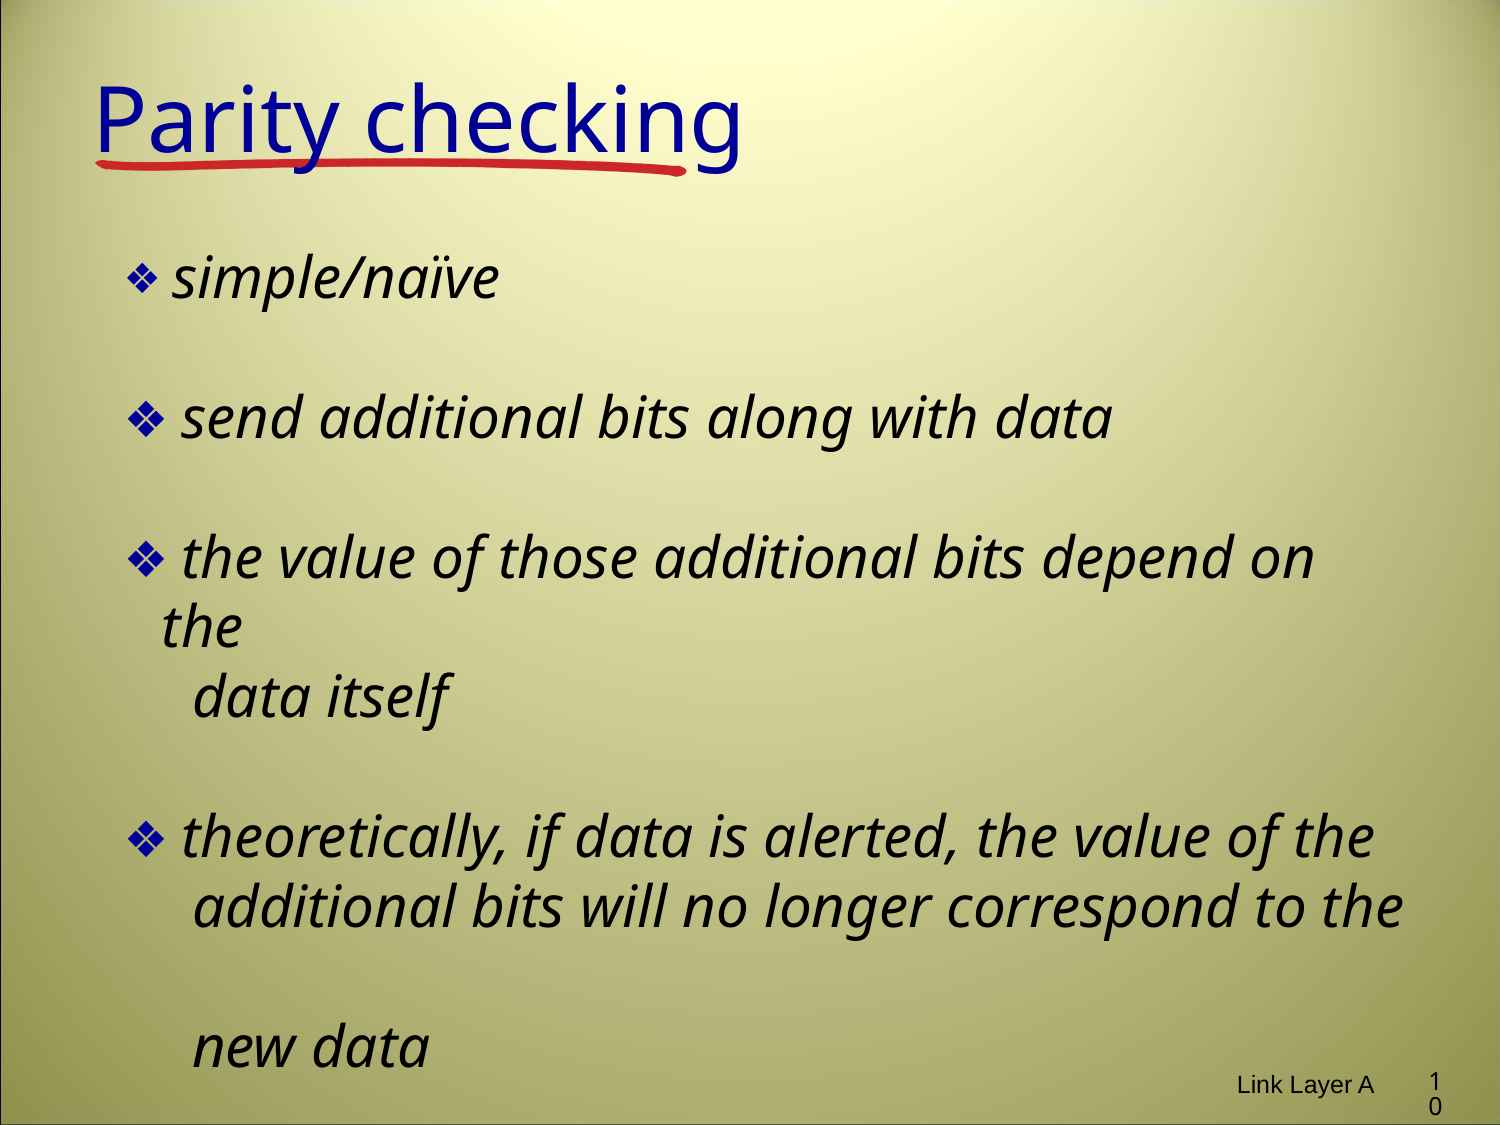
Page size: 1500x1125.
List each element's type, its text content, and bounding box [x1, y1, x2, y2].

title Parity checking [77, 46, 953, 185]
text_box Link Layer A [914, 1060, 1390, 1108]
text_box simple/naïve send additional bits along with data the value of those additional bits depend on the data itself theoretically, if data is alerted, the value of the additional bits will no longer correspond to the new data [108, 232, 1422, 1005]
picture [0, 0, 1500, 1125]
